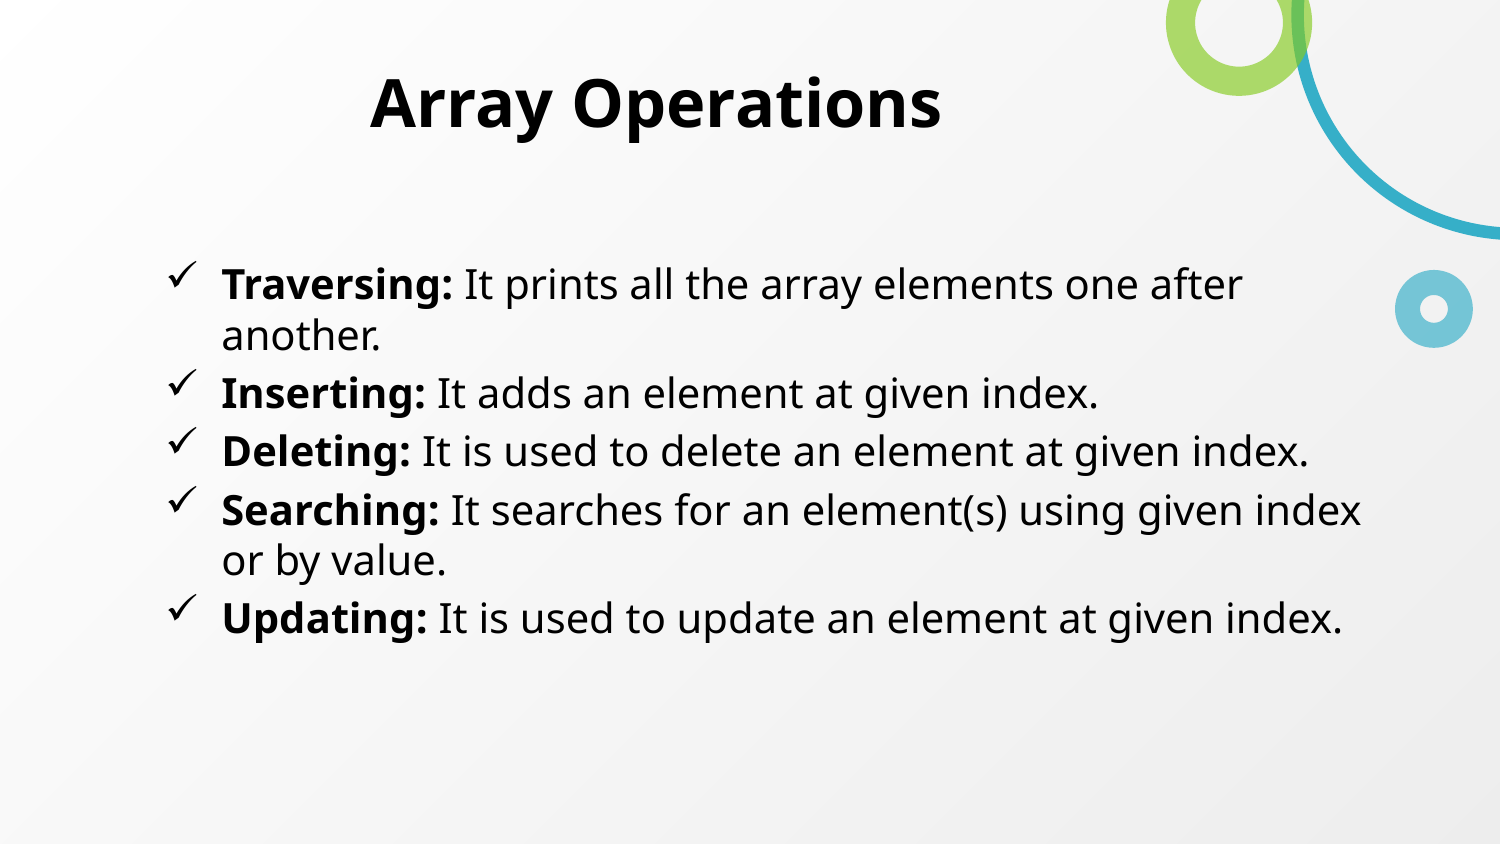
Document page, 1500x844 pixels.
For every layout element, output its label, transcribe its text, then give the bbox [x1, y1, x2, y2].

list Traversing: It prints all the array elements one after another. Inserting: It adds an element at given index. Deleting: It is used to delete an element at given index. Searching: It searches for an element(s) using given index or by value. Updating: It is used to update an element at given index. [150, 184, 1395, 716]
title Array Operations [70, 53, 1244, 160]
